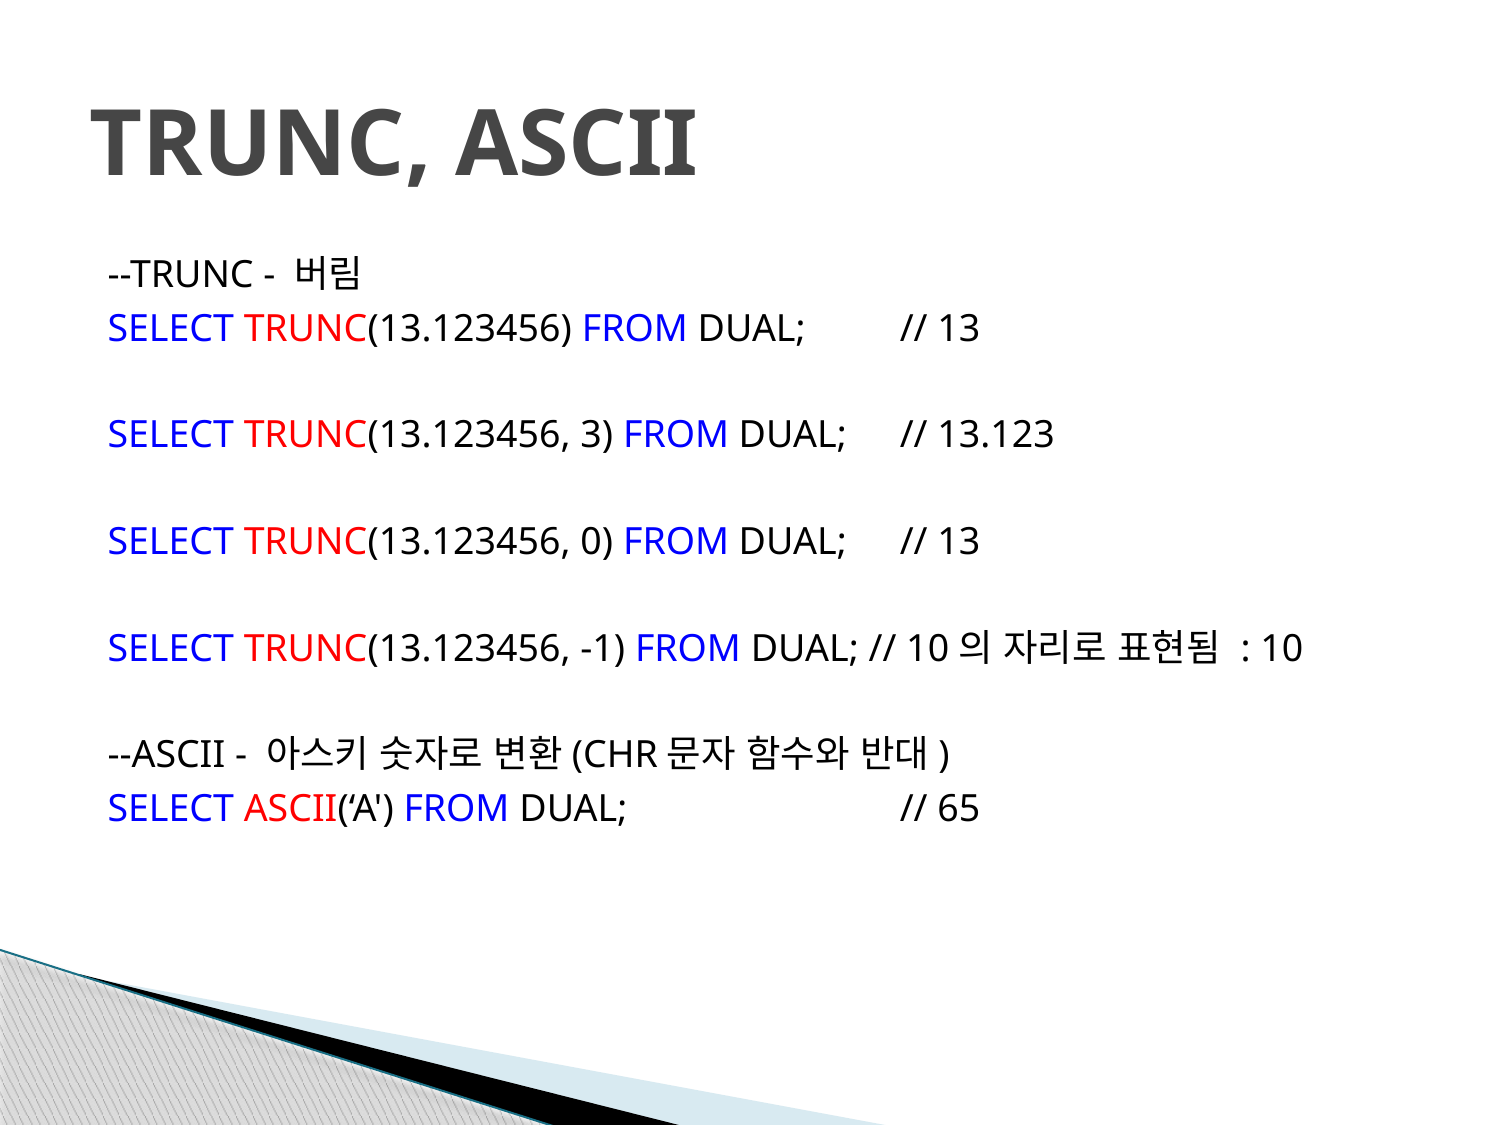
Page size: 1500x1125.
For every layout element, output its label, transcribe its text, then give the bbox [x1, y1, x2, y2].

list --TRUNC - 버림 SELECT TRUNC(13.123456) FROM DUAL; // 13 SELECT TRUNC(13.123456, 3) FROM DUAL; // 13.123 SELECT TRUNC(13.123456, 0) FROM DUAL; // 13 SELECT TRUNC(13.123456, -1) FROM DUAL; // 10의 자리로 표현됨 : 10 --ASCII - 아스키 숫자로 변환(CHR문자 함수와 반대) SELECT ASCII(‘A') FROM DUAL; // 65 [75, 243, 1425, 986]
title TRUNC, ASCII [75, 45, 1425, 233]
